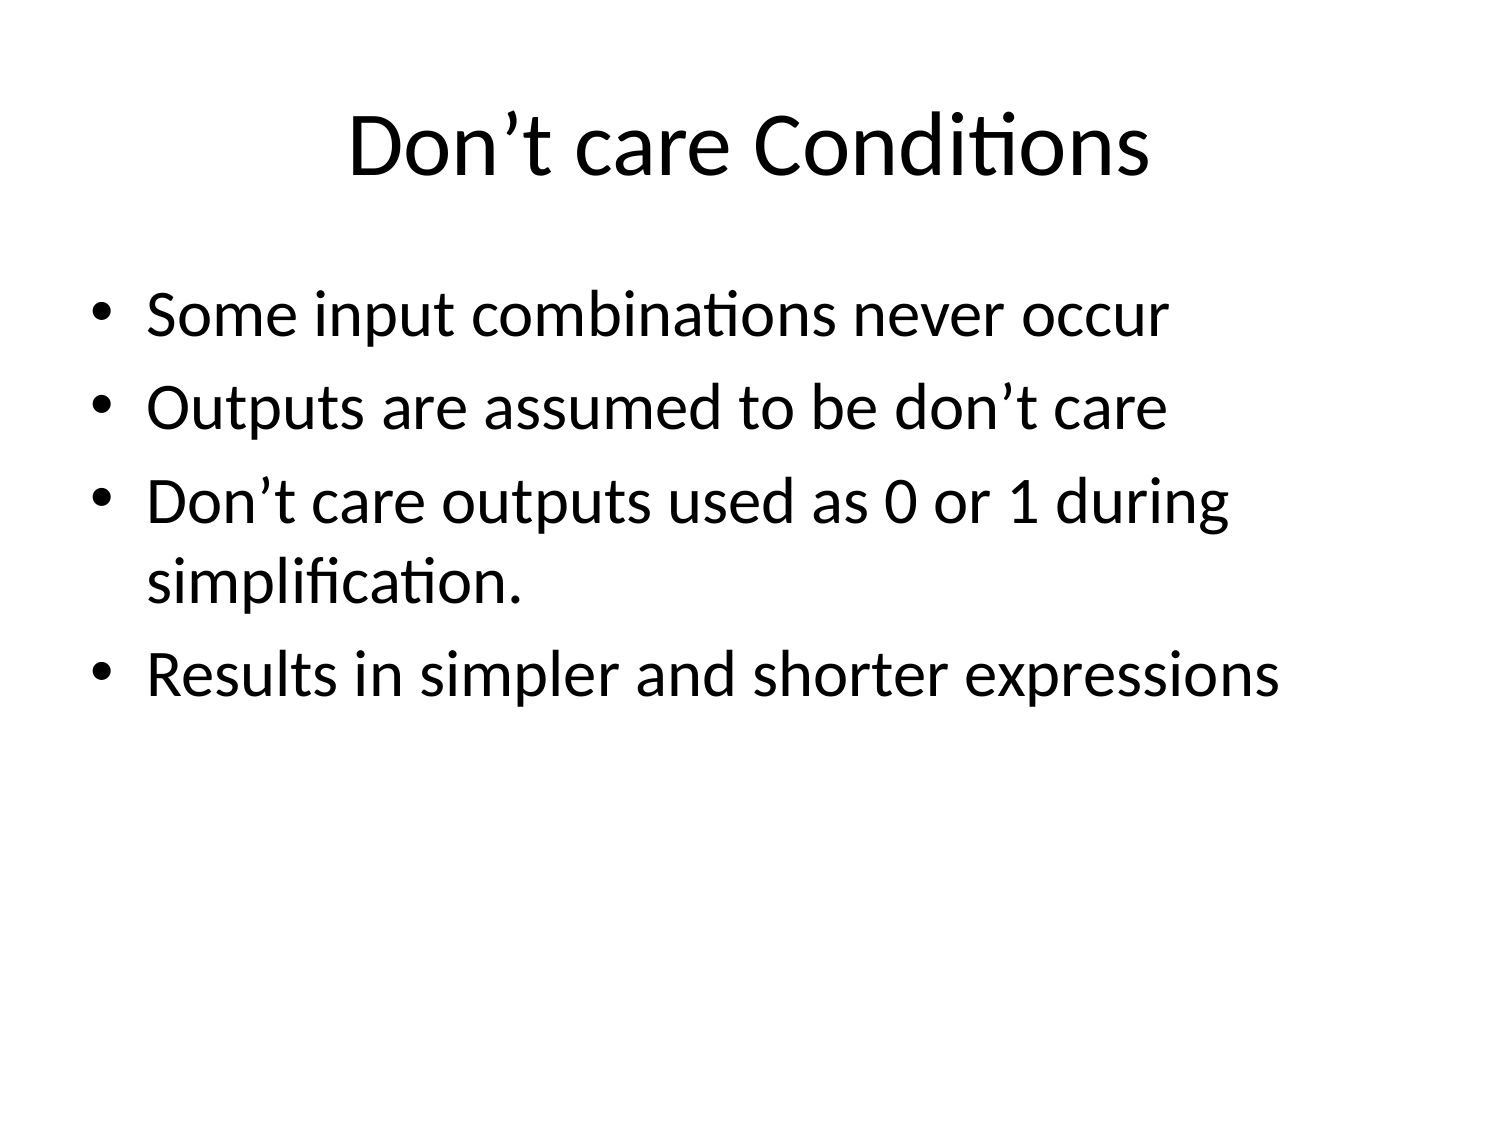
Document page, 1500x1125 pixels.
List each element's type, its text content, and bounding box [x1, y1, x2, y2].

title Don’t care Conditions [75, 45, 1425, 233]
list Some input combinations never occur Outputs are assumed to be don’t care Don’t care outputs used as 0 or 1 during simplification. Results in simpler and shorter expressions [75, 262, 1425, 1005]
